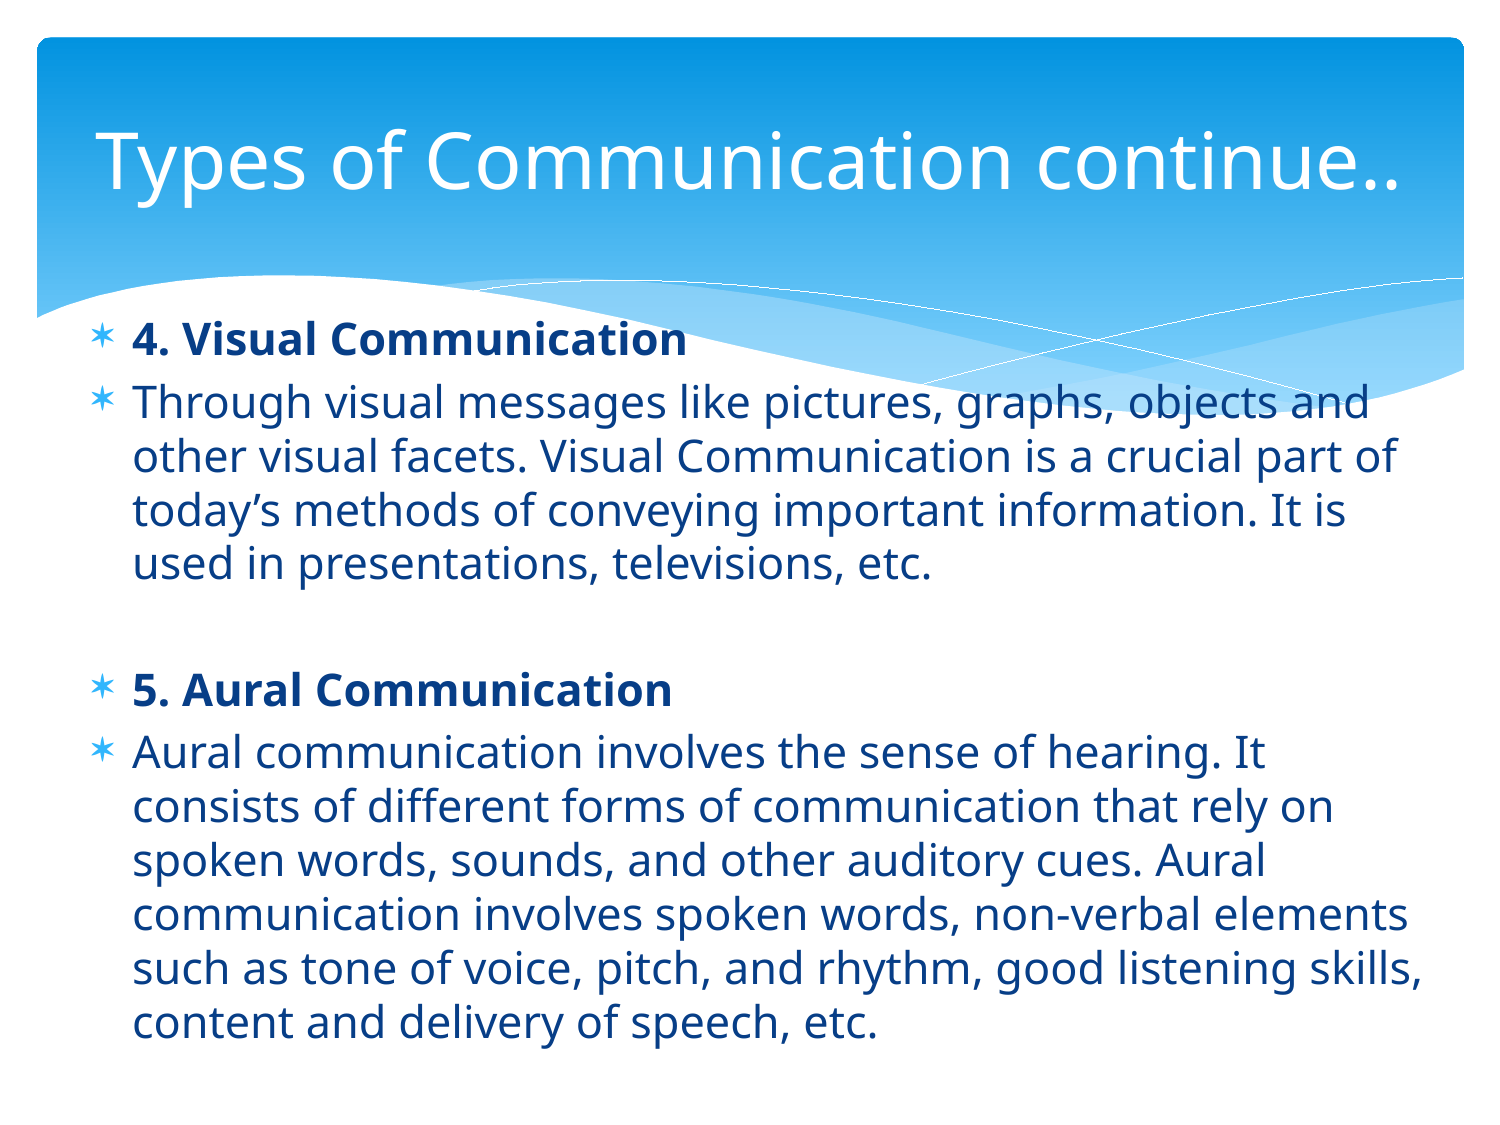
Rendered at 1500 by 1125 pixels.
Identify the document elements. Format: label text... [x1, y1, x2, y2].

title Types of Communication continue.. [75, 55, 1425, 261]
list 4. Visual Communication Through visual messages like pictures, graphs, objects and other visual facets. Visual Communication is a crucial part of today’s methods of conveying important information. It is used in presentations, televisions, etc. 5. Aural Communication Aural communication involves the sense of hearing. It consists of different forms of communication that rely on spoken words, sounds, and other auditory cues. Aural communication involves spoken words, non-verbal elements such as tone of voice, pitch, and rhythm, good listening skills, content and delivery of speech, etc. [76, 302, 1447, 1071]
